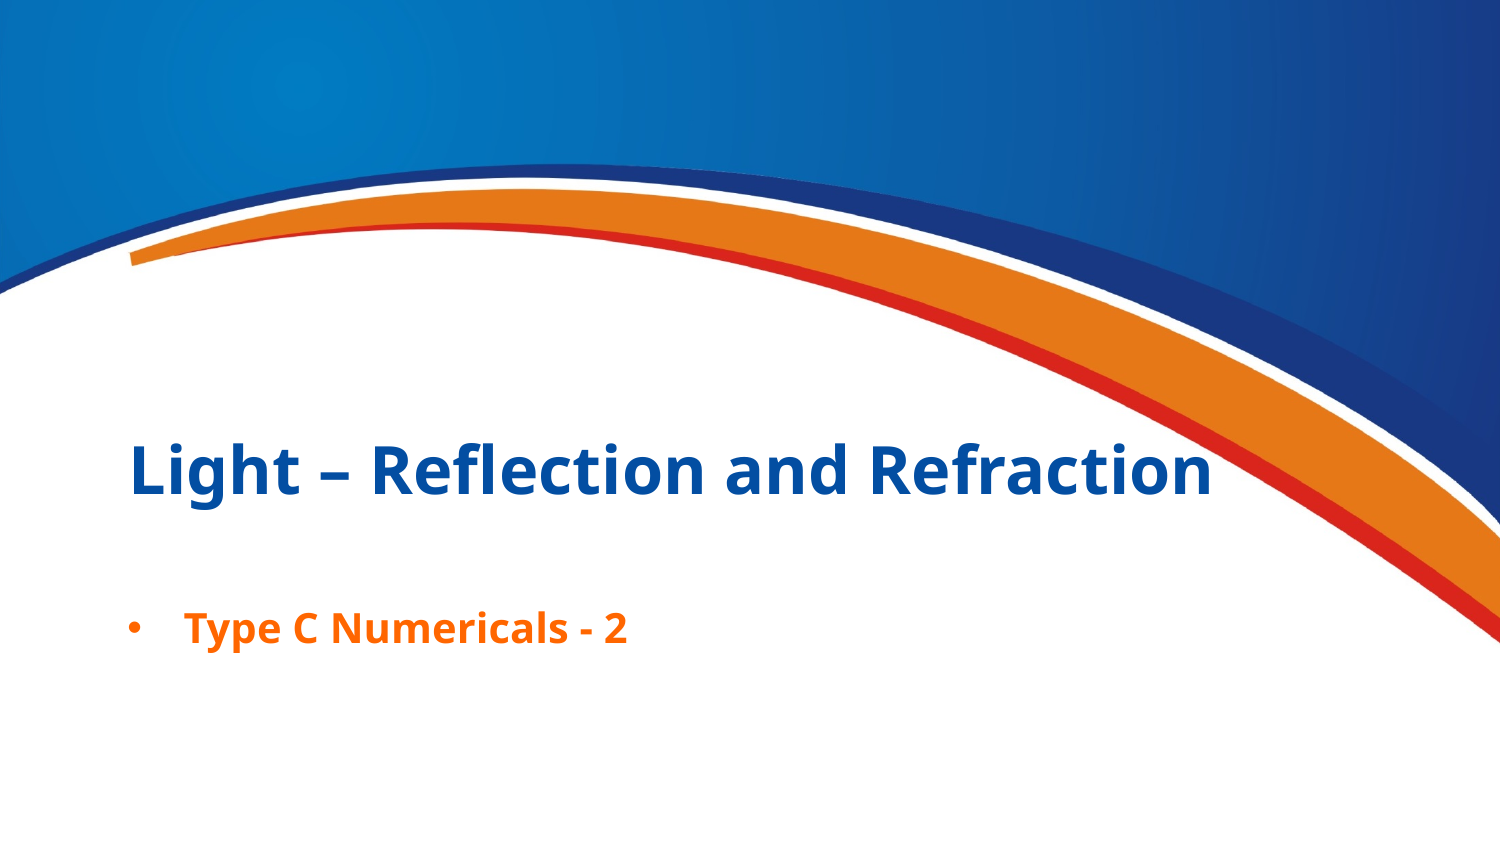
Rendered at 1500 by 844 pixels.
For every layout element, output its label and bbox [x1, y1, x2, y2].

picture [0, 0, 1500, 649]
